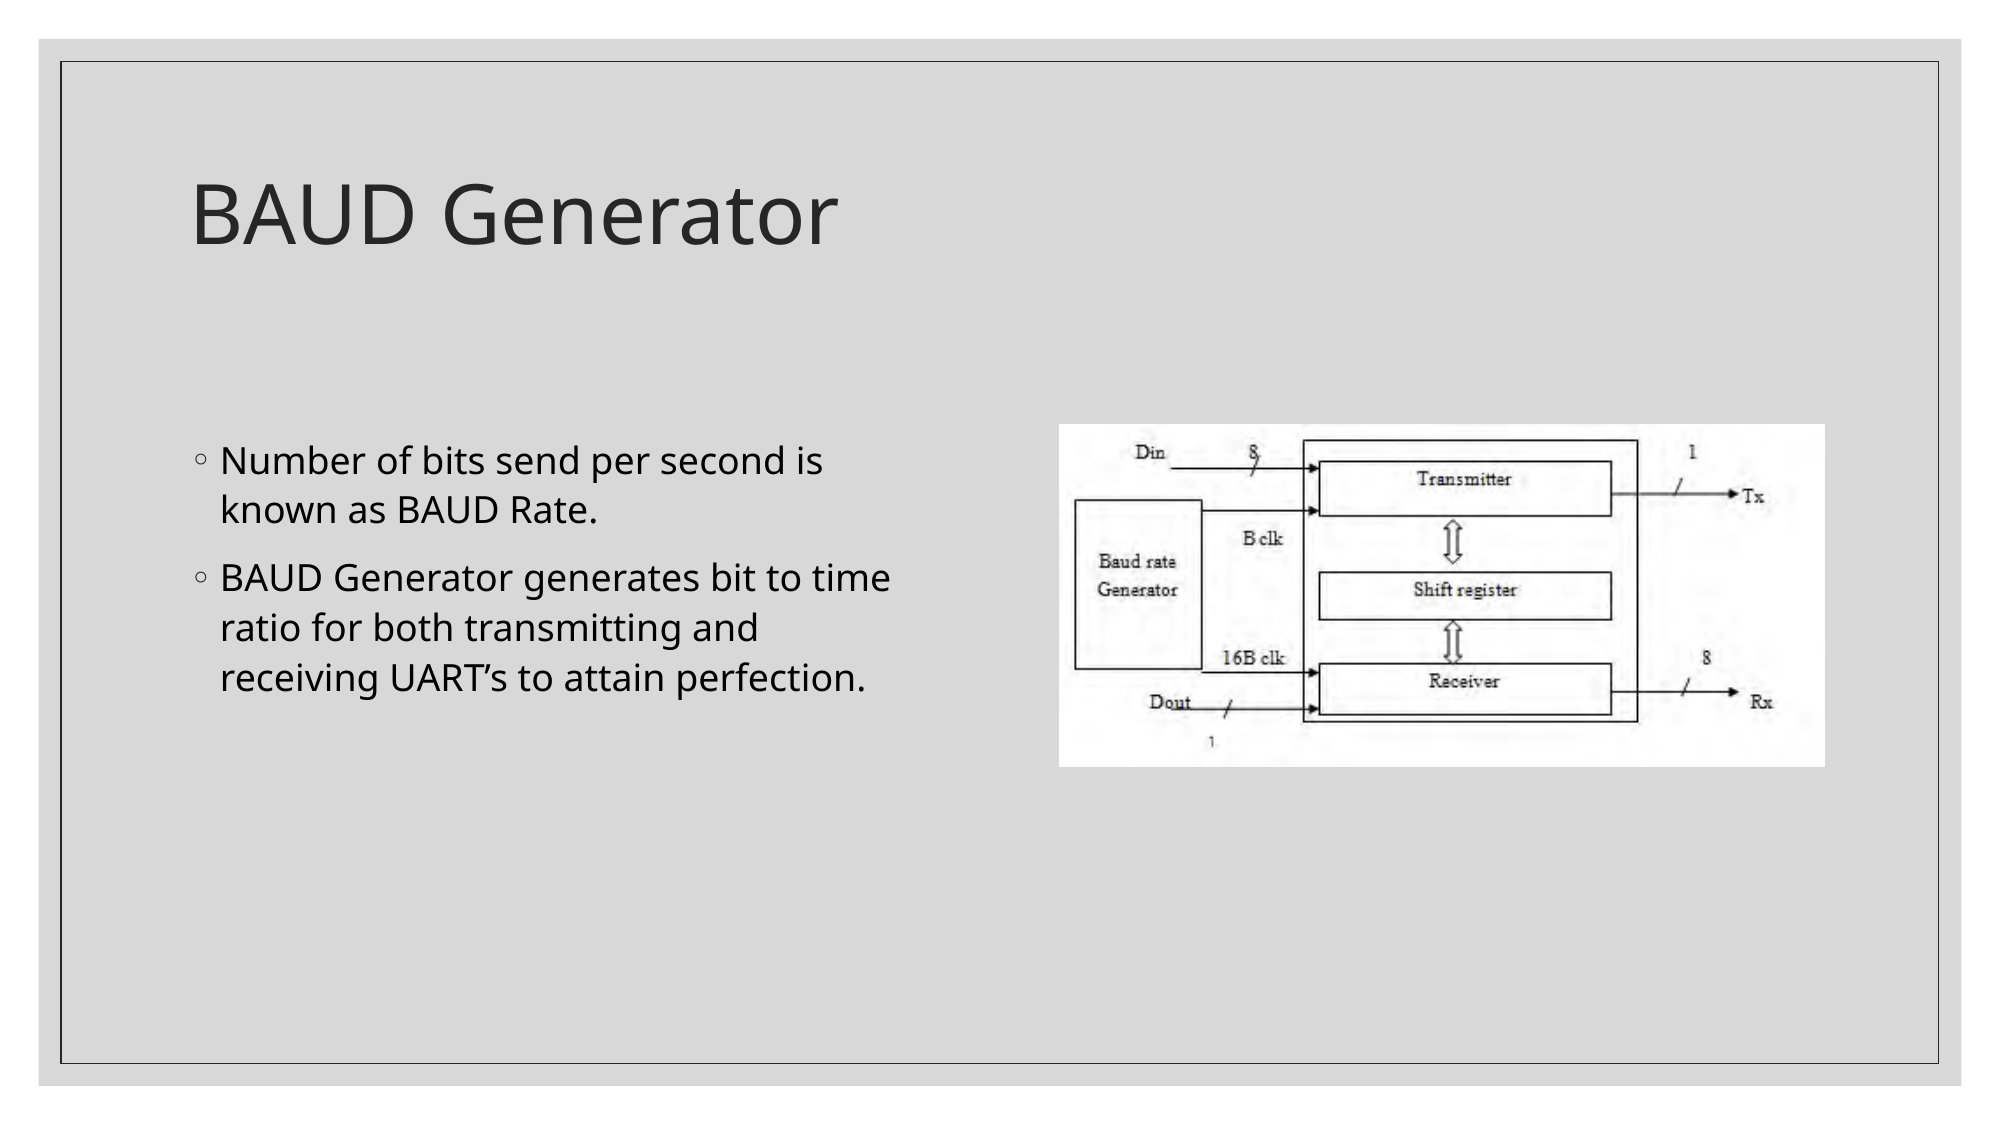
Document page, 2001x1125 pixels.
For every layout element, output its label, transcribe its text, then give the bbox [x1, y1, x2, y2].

picture [1059, 424, 1825, 768]
title BAUD Generator [174, 105, 1825, 331]
list Number of bits send per second is known as BAUD Rate. BAUD Generator generates bit to time ratio for both transmitting and receiving UART’s to attain perfection. [174, 424, 940, 1040]
